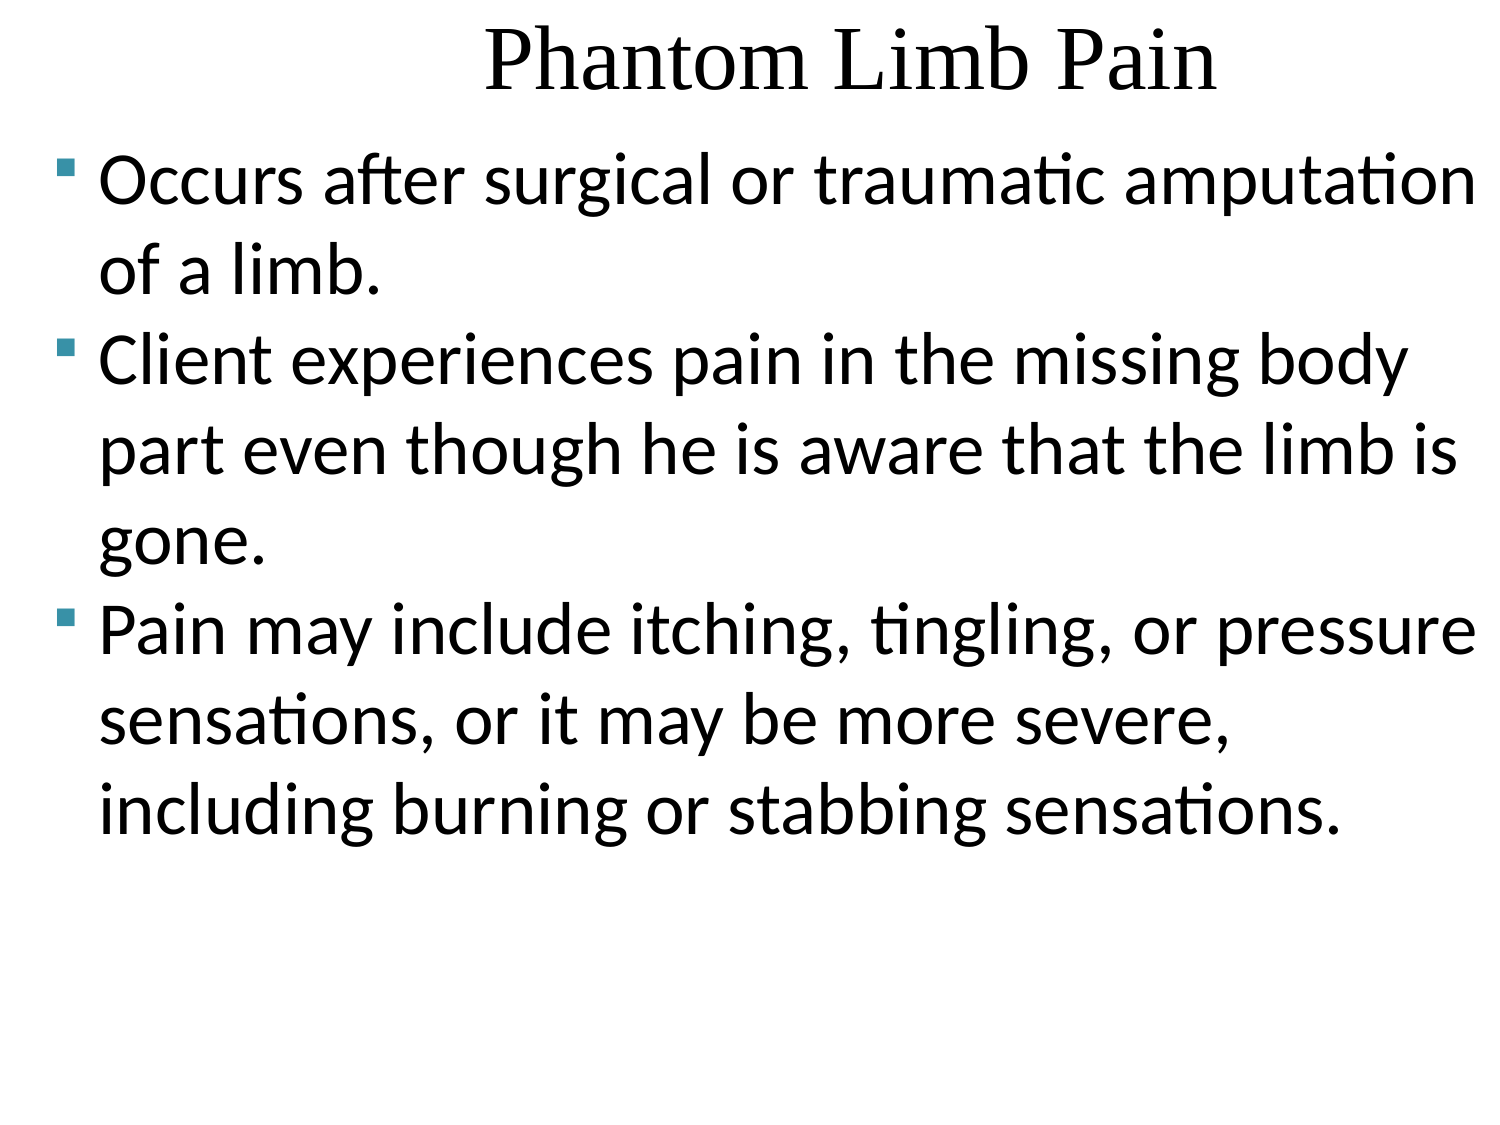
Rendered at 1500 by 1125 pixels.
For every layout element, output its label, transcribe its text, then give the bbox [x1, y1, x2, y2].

title Phantom Limb Pain [0, 0, 1425, 147]
text_box Occurs after surgical or traumatic amputation of a limb. Client experiences pain in the missing body part even though he is aware that the limb is gone. Pain may include itching, tingling, or pressure sensations, or it may be more severe, including burning or stabbing sensations. [50, 49, 1500, 930]
